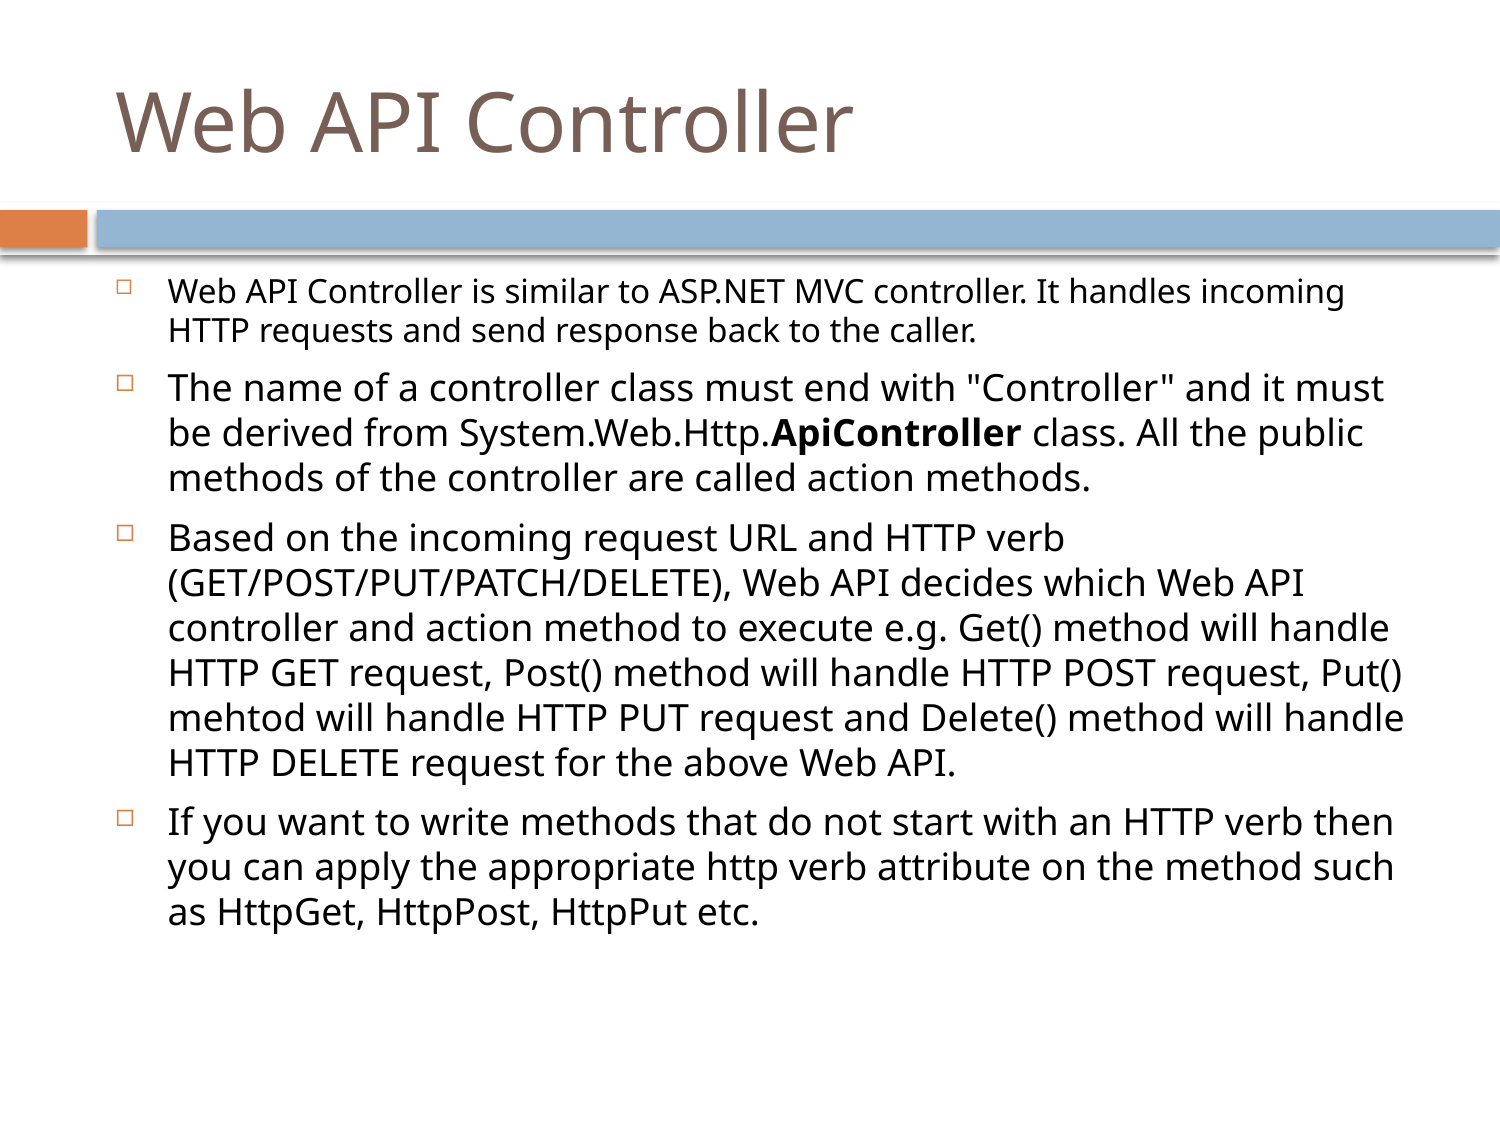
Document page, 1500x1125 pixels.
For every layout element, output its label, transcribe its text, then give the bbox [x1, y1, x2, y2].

title Web API Controller [100, 37, 1438, 200]
list Web API Controller is similar to ASP.NET MVC controller. It handles incoming HTTP requests and send response back to the caller. The name of a controller class must end with "Controller" and it must be derived from System.Web.Http.ApiController class. All the public methods of the controller are called action methods. Based on the incoming request URL and HTTP verb (GET/POST/PUT/PATCH/DELETE), Web API decides which Web API controller and action method to execute e.g. Get() method will handle HTTP GET request, Post() method will handle HTTP POST request, Put() mehtod will handle HTTP PUT request and Delete() method will handle HTTP DELETE request for the above Web API. If you want to write methods that do not start with an HTTP verb then you can apply the appropriate http verb attribute on the method such as HttpGet, HttpPost, HttpPut etc. [100, 262, 1438, 1000]
